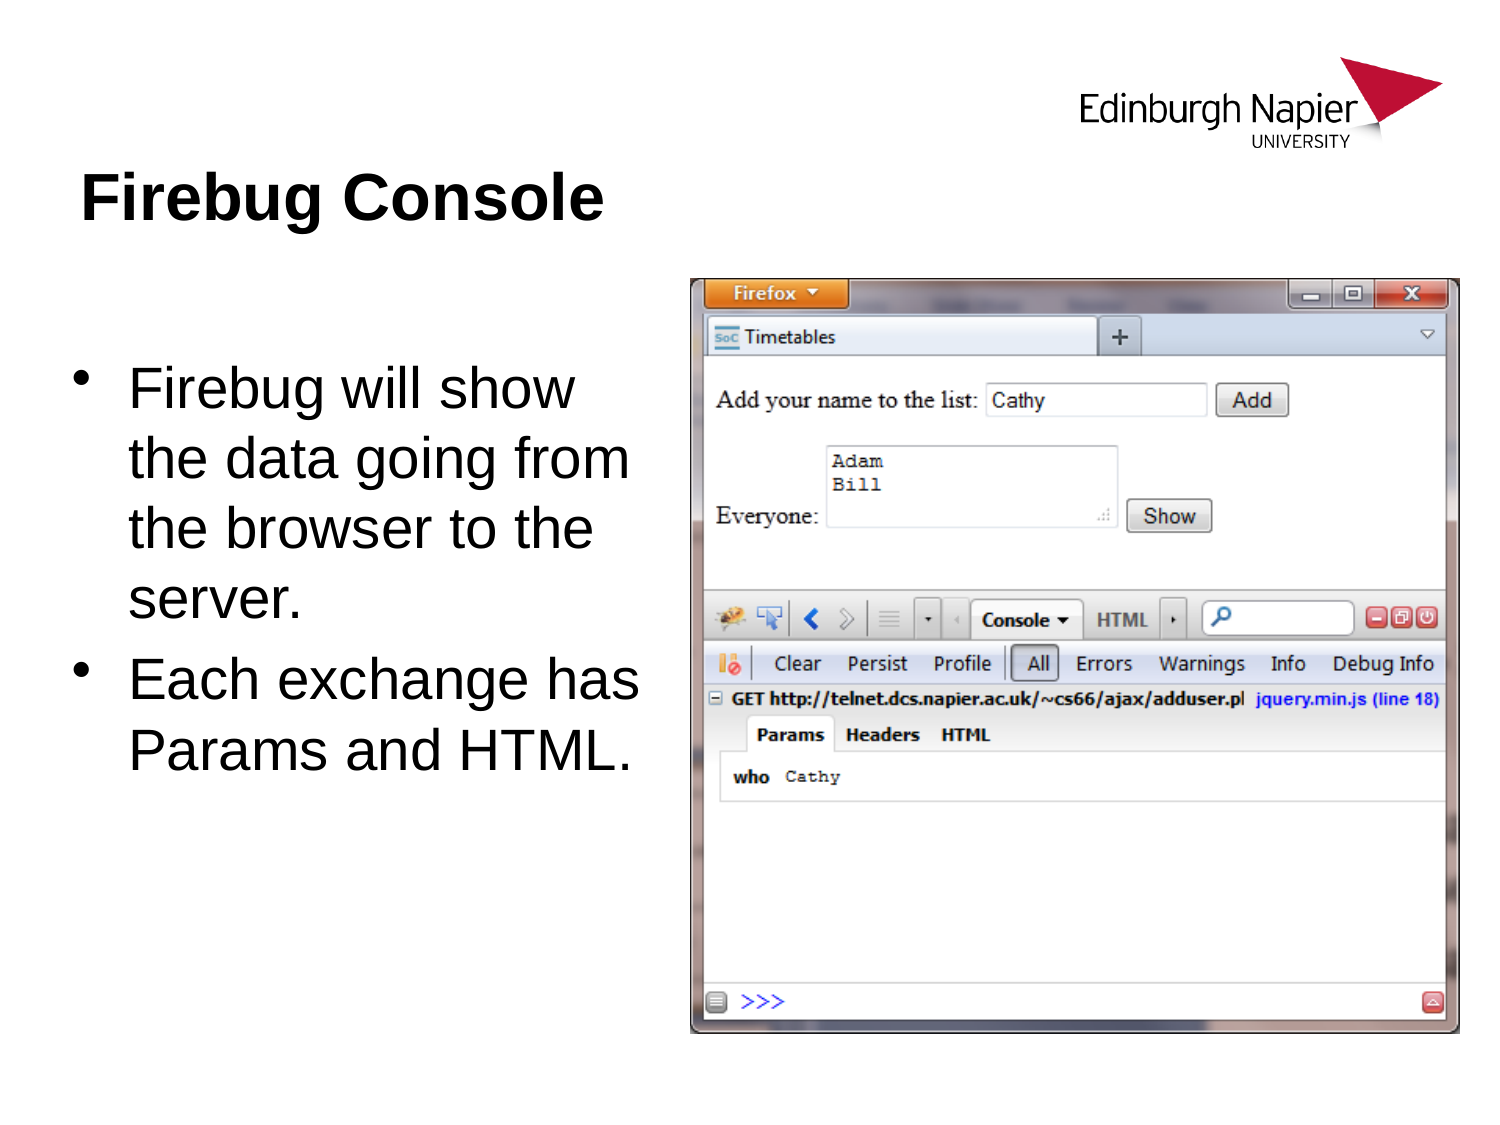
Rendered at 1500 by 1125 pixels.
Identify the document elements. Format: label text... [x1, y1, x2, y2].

picture [1081, 57, 1443, 136]
list Firebug will show the data going from the browser to the server. Each exchange has Params and HTML. [56, 342, 680, 1037]
title Firebug Console [64, 136, 1452, 252]
picture [690, 278, 1460, 1034]
